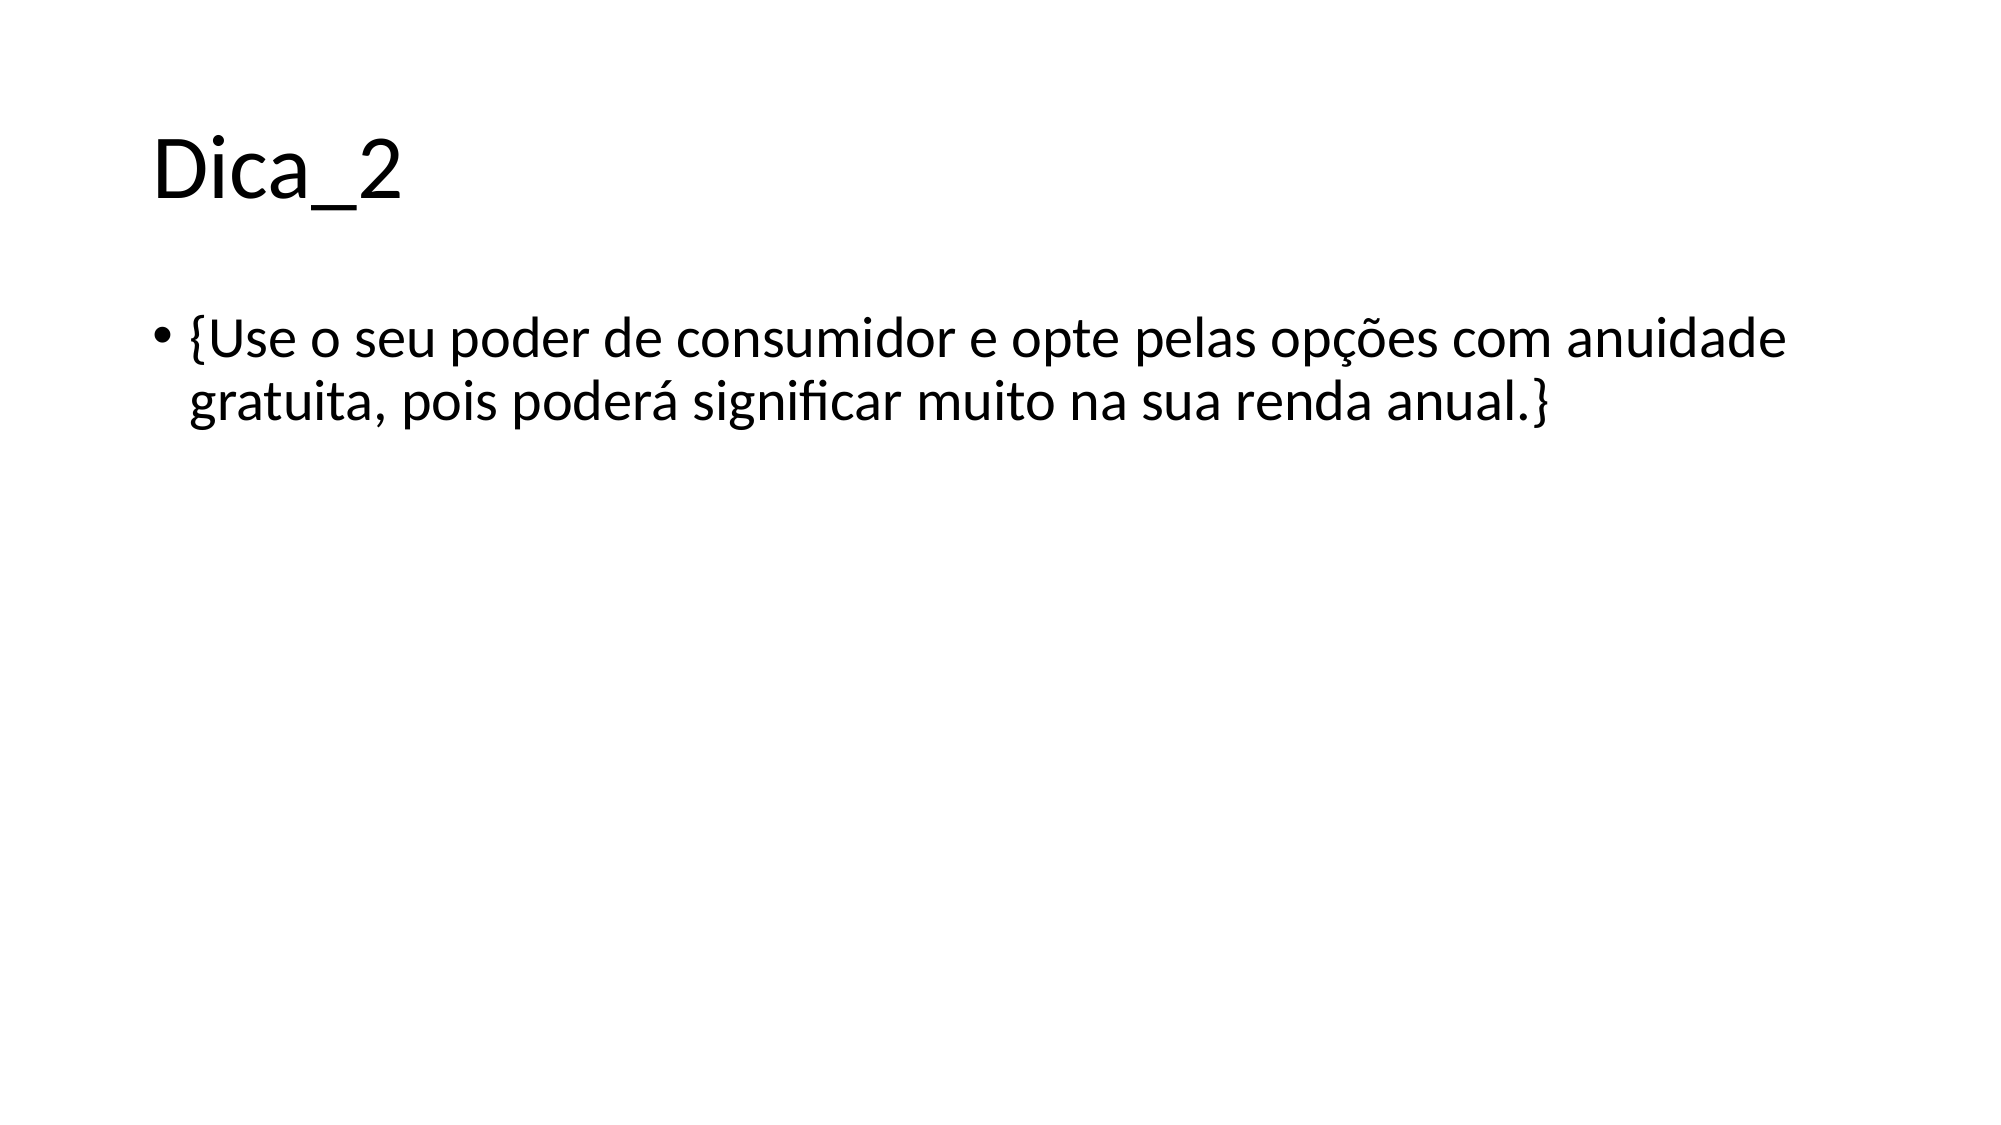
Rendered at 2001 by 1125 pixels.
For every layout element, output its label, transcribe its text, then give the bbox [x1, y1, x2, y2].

title Dica_2 [137, 59, 1863, 278]
list {Use o seu poder de consumidor e opte pelas opções com anuidade gratuita, pois poderá significar muito na sua renda anual.} [137, 299, 1863, 1014]
